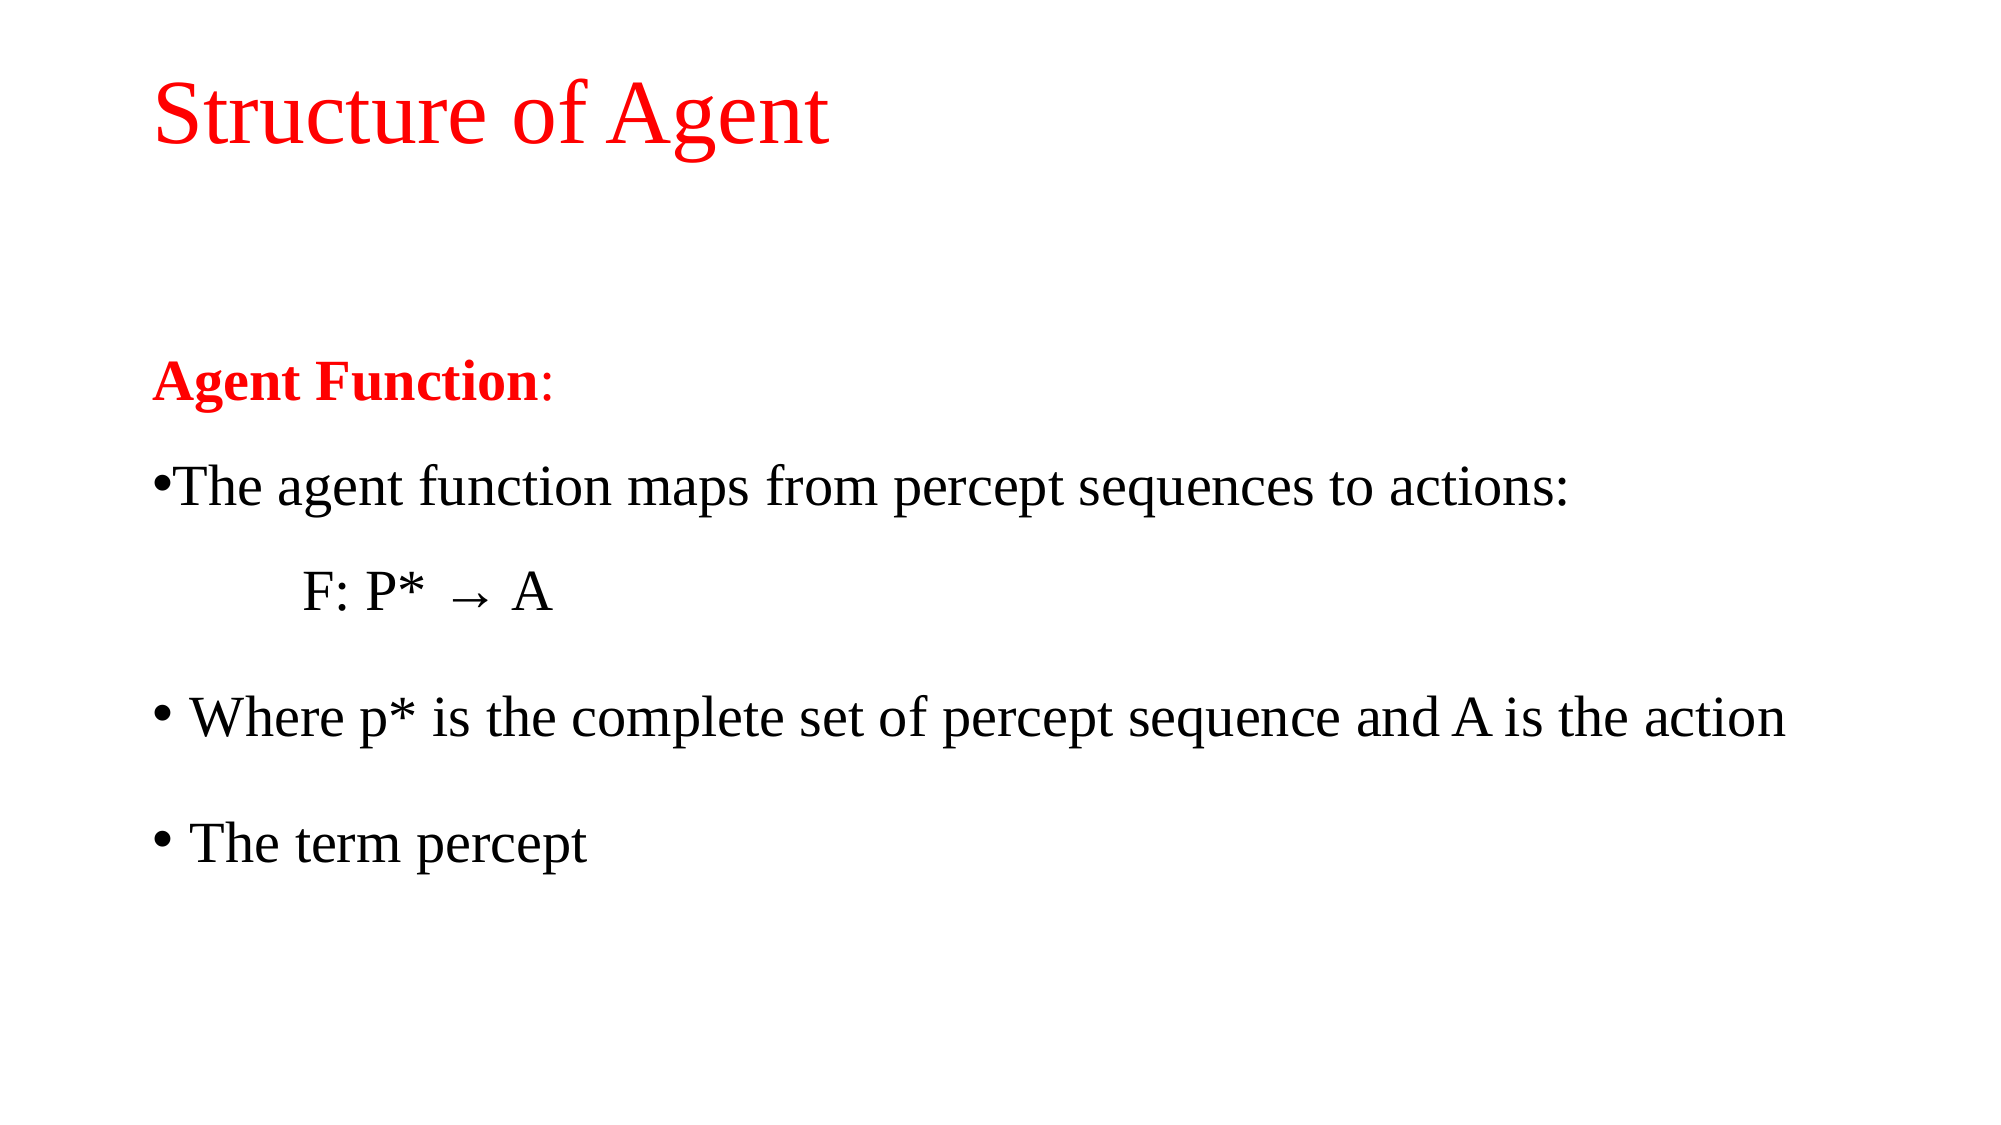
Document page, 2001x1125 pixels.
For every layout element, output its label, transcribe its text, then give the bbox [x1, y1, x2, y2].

title Structure of Agent [137, 59, 1863, 278]
list Agent Function: The agent function maps from percept sequences to actions: F: P* → A Where p* is the complete set of percept sequence and A is the action The term percept [137, 299, 1863, 1014]
